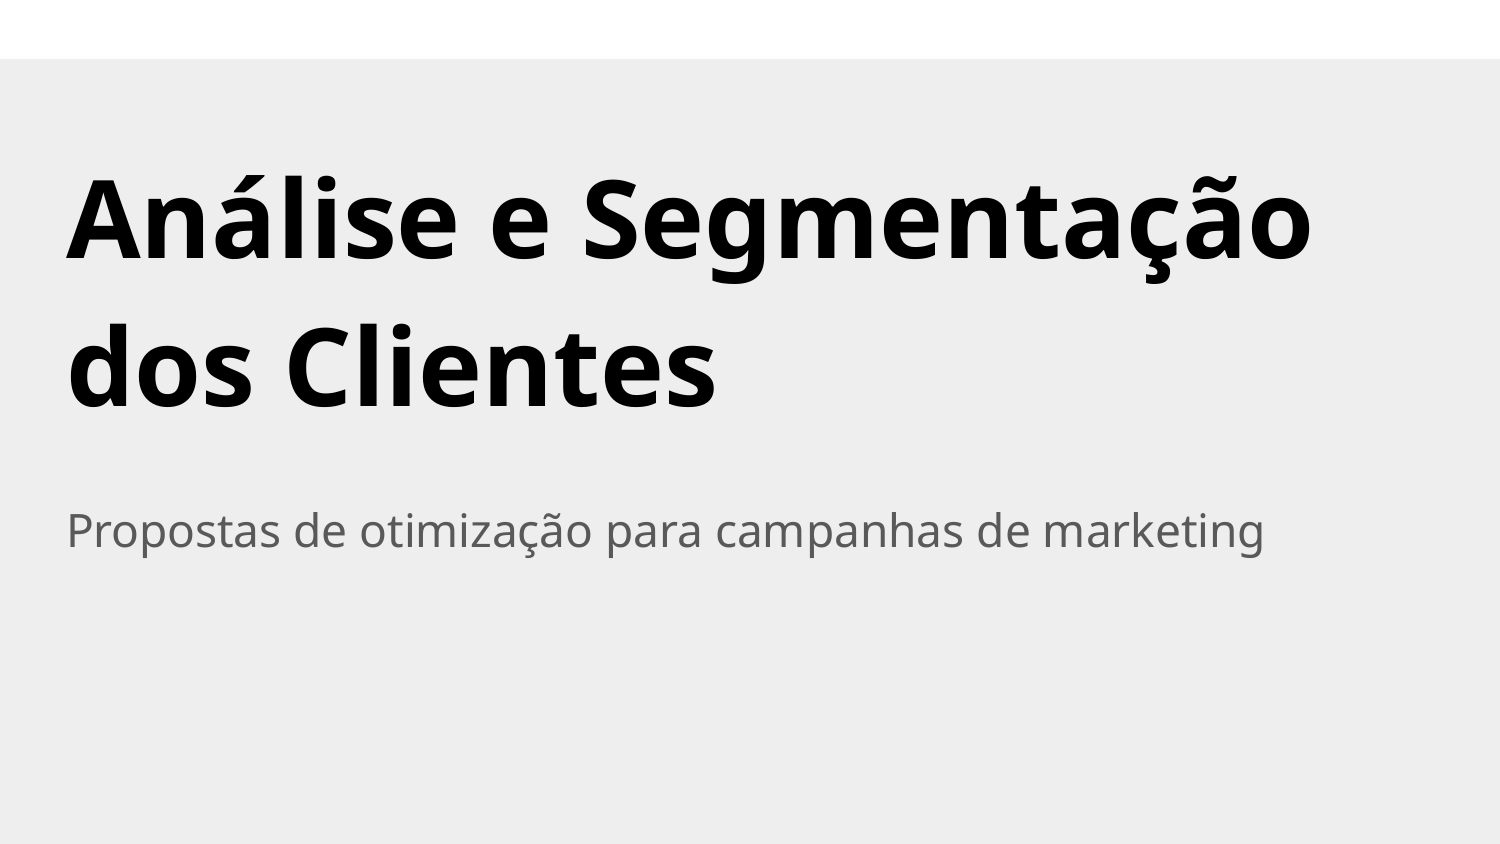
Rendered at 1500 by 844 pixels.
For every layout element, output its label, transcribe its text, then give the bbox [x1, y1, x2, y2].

text_box [0, 0, 1500, 59]
title Análise e Segmentação dos Clientes [51, 122, 1449, 459]
subtitle Propostas de otimização para campanhas de marketing [51, 464, 1449, 595]
